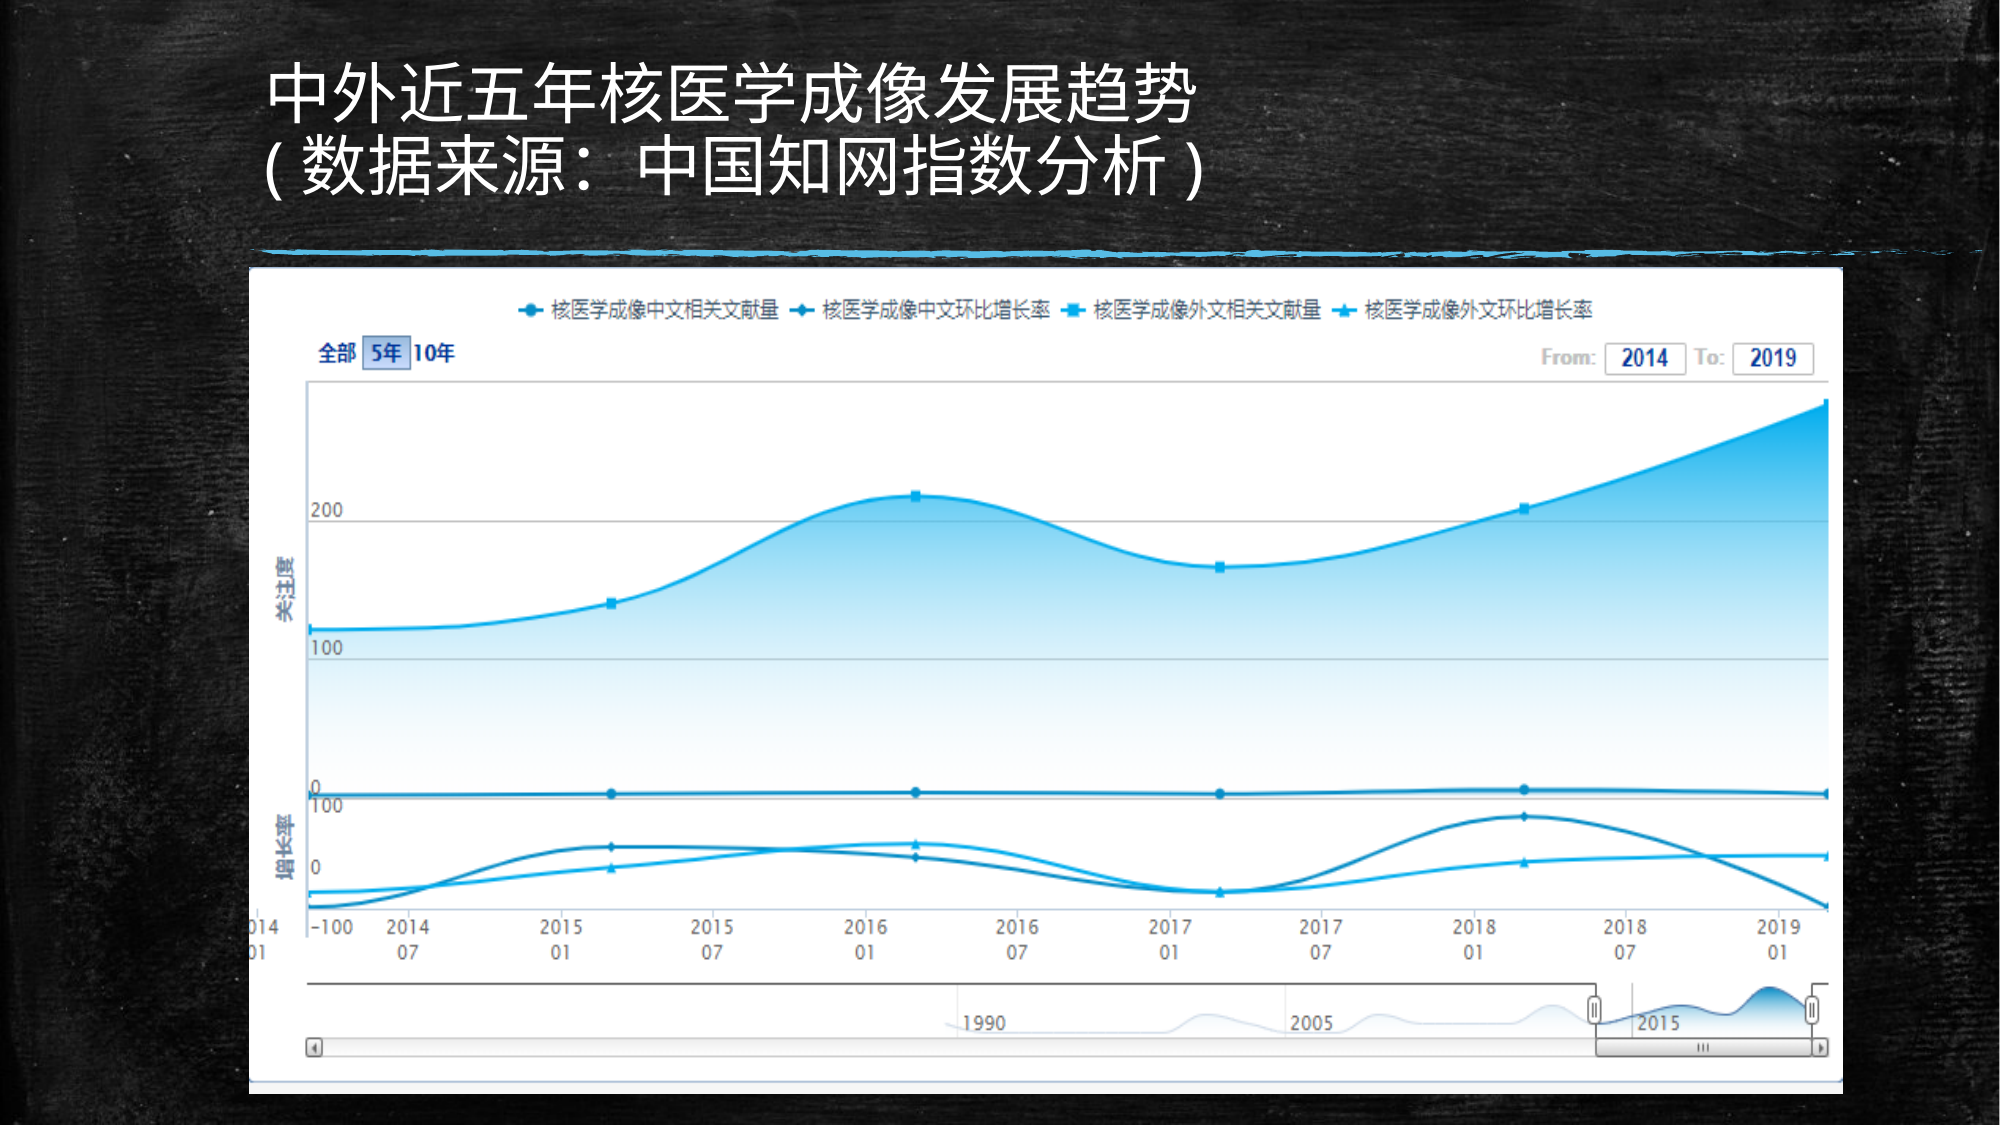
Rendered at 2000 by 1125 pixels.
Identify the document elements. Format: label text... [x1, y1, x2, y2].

picture [249, 267, 1843, 1094]
title 中外近五年核医学成像发展趋势 (数据来源：中国知网指数分析) [249, 45, 1750, 213]
